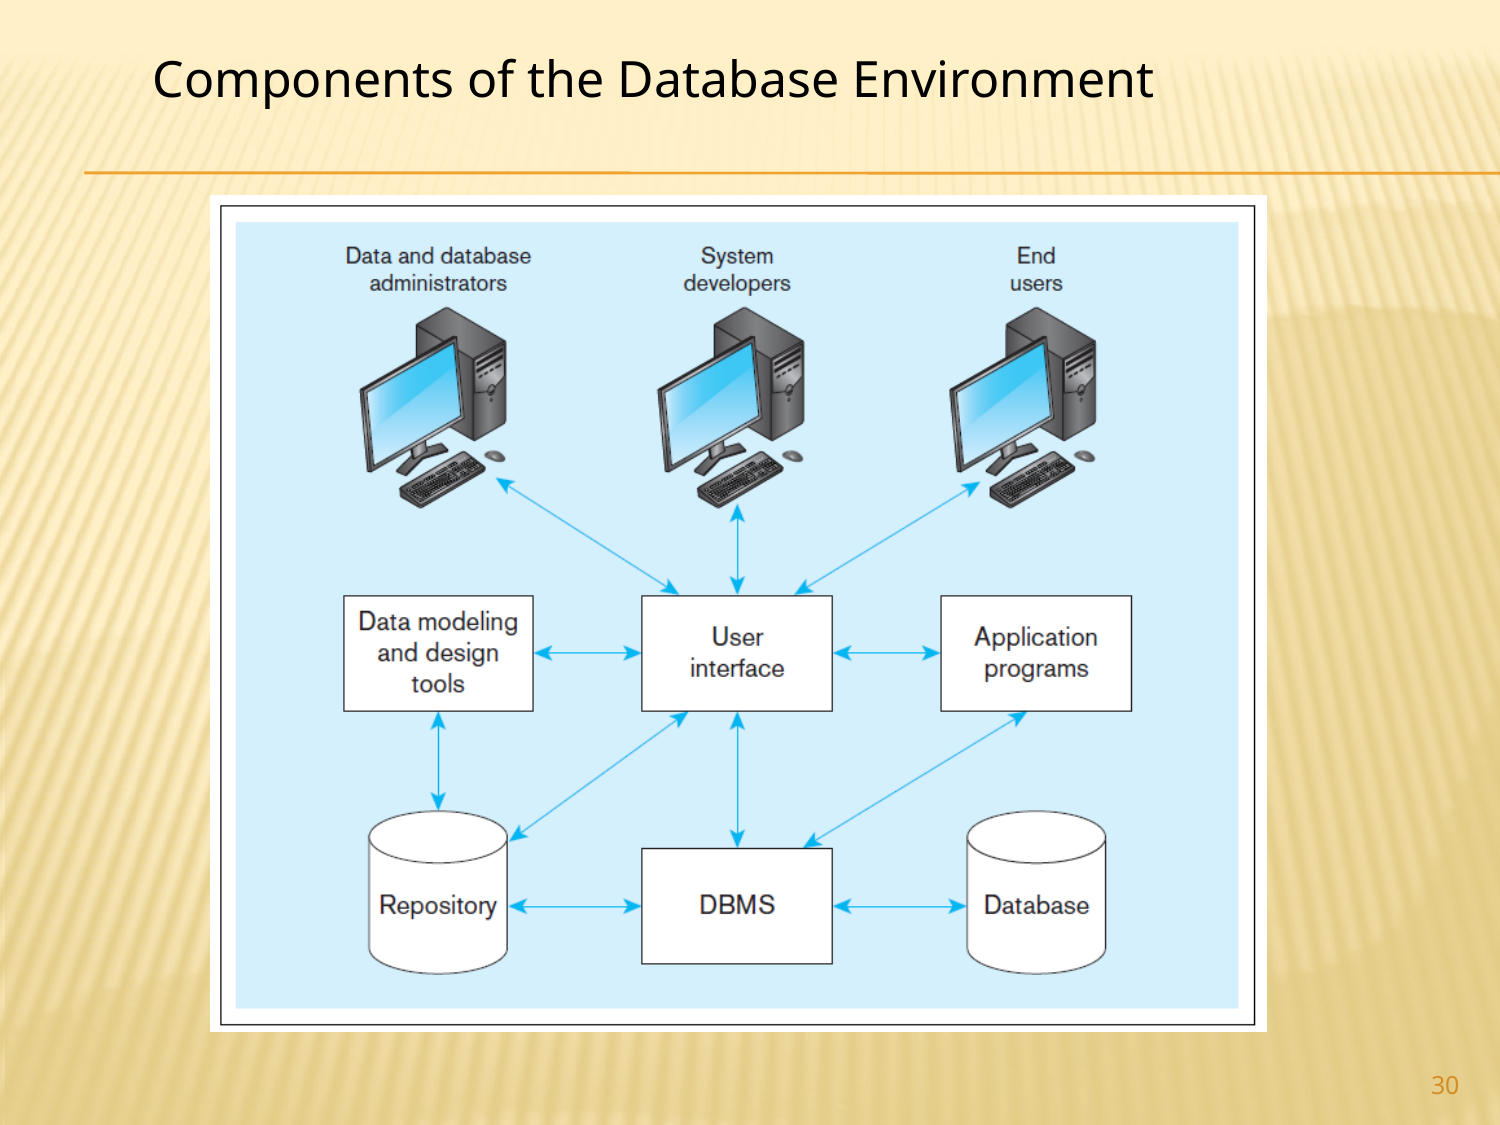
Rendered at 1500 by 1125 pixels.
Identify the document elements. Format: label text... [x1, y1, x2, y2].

picture [209, 194, 1267, 1032]
text_box Components of the Database Environment [137, 40, 1413, 116]
slide_number 30 [1350, 1061, 1475, 1103]
